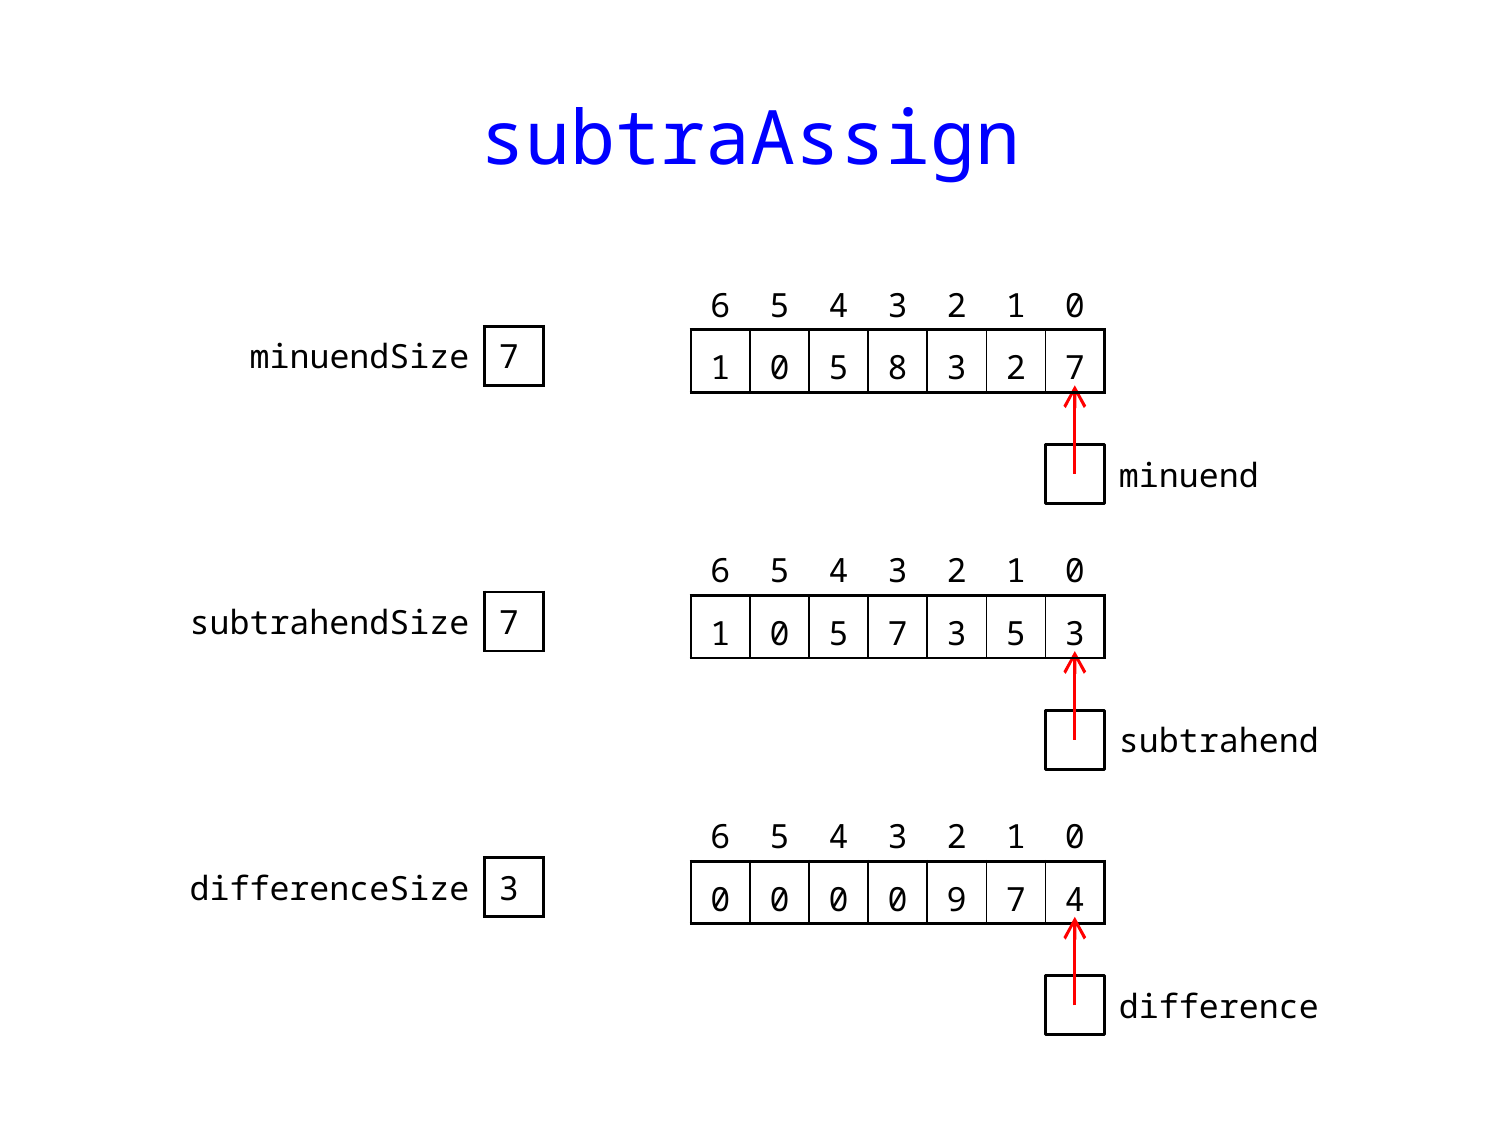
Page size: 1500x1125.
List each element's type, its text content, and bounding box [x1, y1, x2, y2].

table_cell 7 [869, 597, 926, 657]
table_cell 0 [751, 597, 808, 657]
table_cell 7 [1046, 331, 1103, 391]
table_header 3 [868, 533, 927, 594]
table_header 0 [1045, 267, 1104, 328]
title subtraAssign [41, 60, 1459, 209]
table_header minuendSize [219, 326, 483, 385]
table_header 1 [986, 267, 1045, 328]
table_cell 3 [928, 597, 986, 657]
table_header 3 [486, 859, 542, 915]
table_header 1 [986, 533, 1045, 594]
table_cell 7 [987, 863, 1045, 922]
table_cell 2 [987, 331, 1045, 391]
table_header 6 [691, 267, 750, 328]
table_cell 4 [1046, 863, 1103, 922]
table_cell 0 [751, 331, 808, 391]
table_cell 0 [869, 863, 926, 922]
table_cell 0 [751, 863, 808, 922]
text_box [1043, 974, 1106, 1037]
table_cell 3 [928, 331, 986, 391]
table_header 5 [750, 533, 809, 594]
table_header differenceSize [159, 858, 483, 917]
table_header 4 [809, 799, 868, 860]
table_cell 1 [692, 597, 749, 657]
table_header subtrahendSize [159, 592, 483, 651]
table_cell 9 [928, 863, 986, 922]
table_cell 0 [692, 863, 749, 922]
table_header 2 [927, 267, 986, 328]
table_header 0 [1045, 533, 1104, 594]
table_header 6 [691, 799, 750, 860]
text_box minuend [1106, 444, 1282, 504]
table_header 5 [750, 267, 809, 328]
table_header 3 [868, 799, 927, 860]
table_cell 5 [987, 597, 1045, 657]
table_header 3 [868, 267, 927, 328]
table_cell 3 [1046, 597, 1103, 657]
table_cell 0 [810, 863, 867, 922]
text_box [1043, 708, 1106, 771]
table_header 7 [486, 328, 542, 384]
table_header 6 [691, 533, 750, 594]
table_cell 5 [810, 597, 867, 657]
table_header 2 [927, 533, 986, 594]
table_cell 5 [810, 331, 867, 391]
table_cell 8 [869, 331, 926, 391]
table_header 4 [809, 533, 868, 594]
table_header 5 [750, 799, 809, 860]
table_header 1 [986, 799, 1045, 860]
text_box [1043, 442, 1106, 505]
text_box difference [1106, 975, 1341, 1035]
table_cell 1 [692, 331, 749, 391]
table_header 2 [927, 799, 986, 860]
table_header 7 [486, 593, 542, 650]
text_box subtrahend [1106, 710, 1341, 770]
table_header 4 [809, 267, 868, 328]
table_header 0 [1045, 799, 1104, 860]
